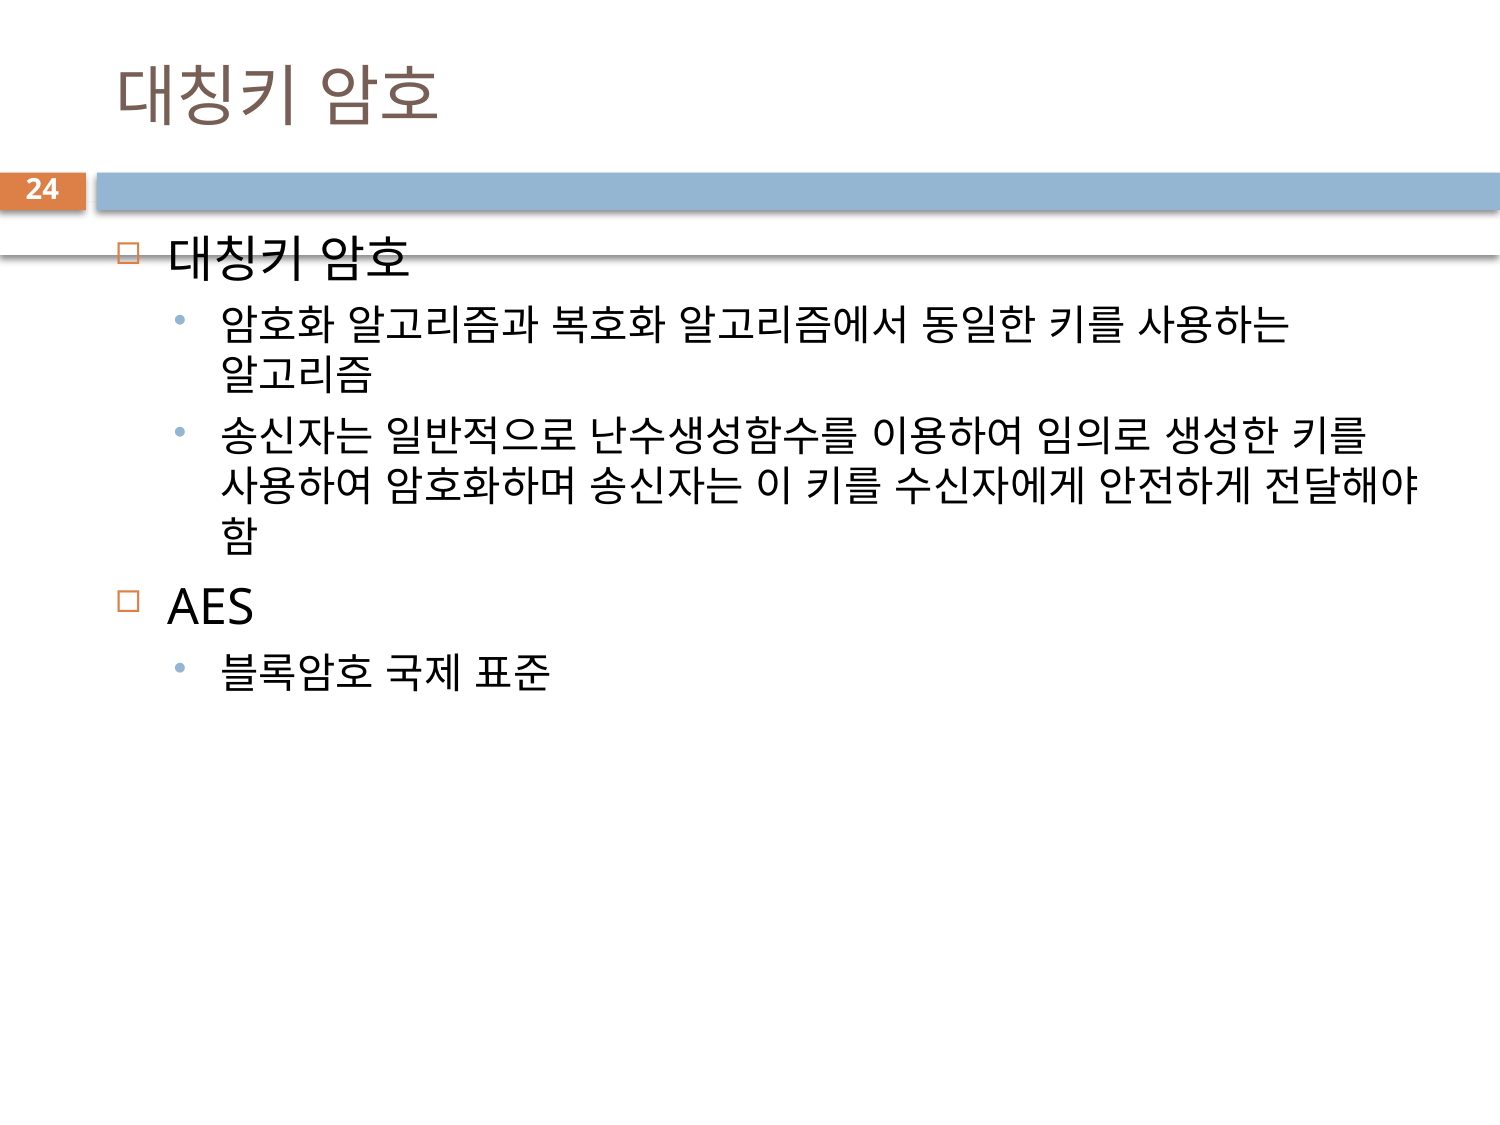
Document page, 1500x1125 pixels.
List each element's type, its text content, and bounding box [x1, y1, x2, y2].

list 대칭키 암호 암호화 알고리즘과 복호화 알고리즘에서 동일한 키를 사용하는 알고리즘 송신자는 일반적으로 난수생성함수를 이용하여 임의로 생성한 키를 사용하여 암호화하며 송신자는 이 키를 수신자에게 안전하게 전달해야 함 AES 블록암호 국제 표준 [100, 219, 1438, 1047]
title 대칭키 암호 [100, 37, 1438, 149]
slide_number 24 [0, 170, 87, 211]
